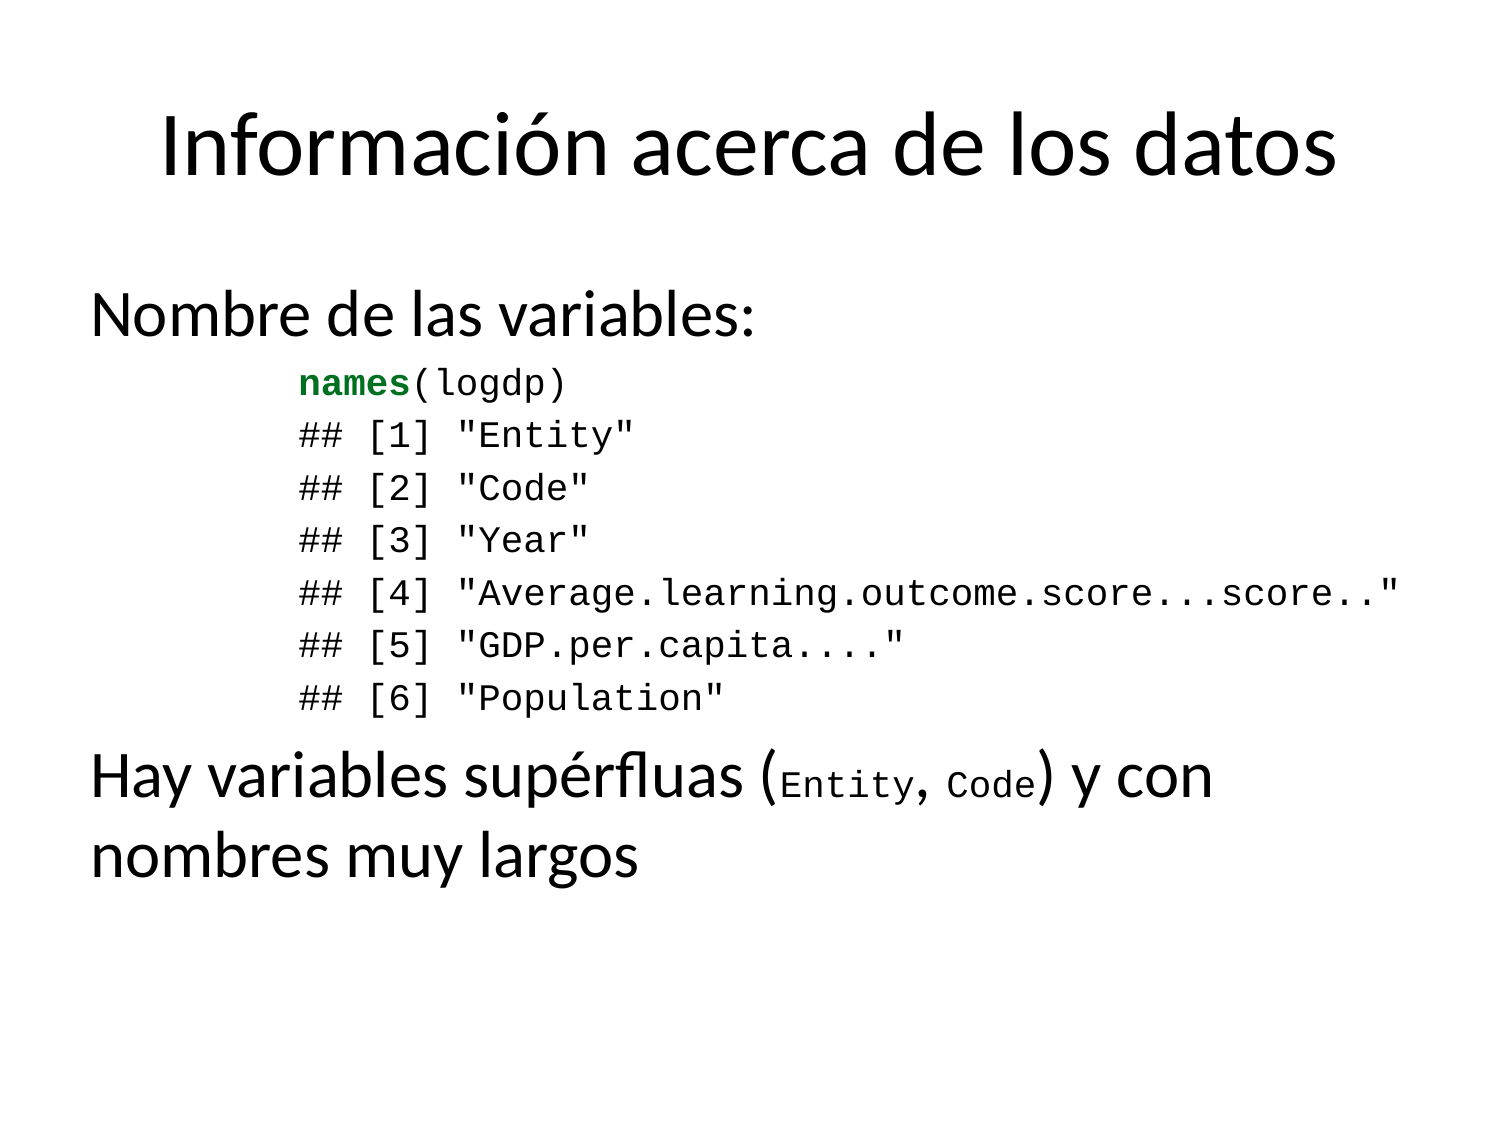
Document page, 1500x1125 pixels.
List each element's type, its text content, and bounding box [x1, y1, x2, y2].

title Información acerca de los datos [75, 45, 1425, 233]
list Nombre de las variables: names(logdp) ## [1] "Entity" ## [2] "Code" ## [3] "Year" ## [4] "Average.learning.outcome.score...score.." ## [5] "GDP.per.capita...." ## [6] "Population" Hay variables supérfluas (Entity, Code) y con nombres muy largos [75, 262, 1425, 1005]
